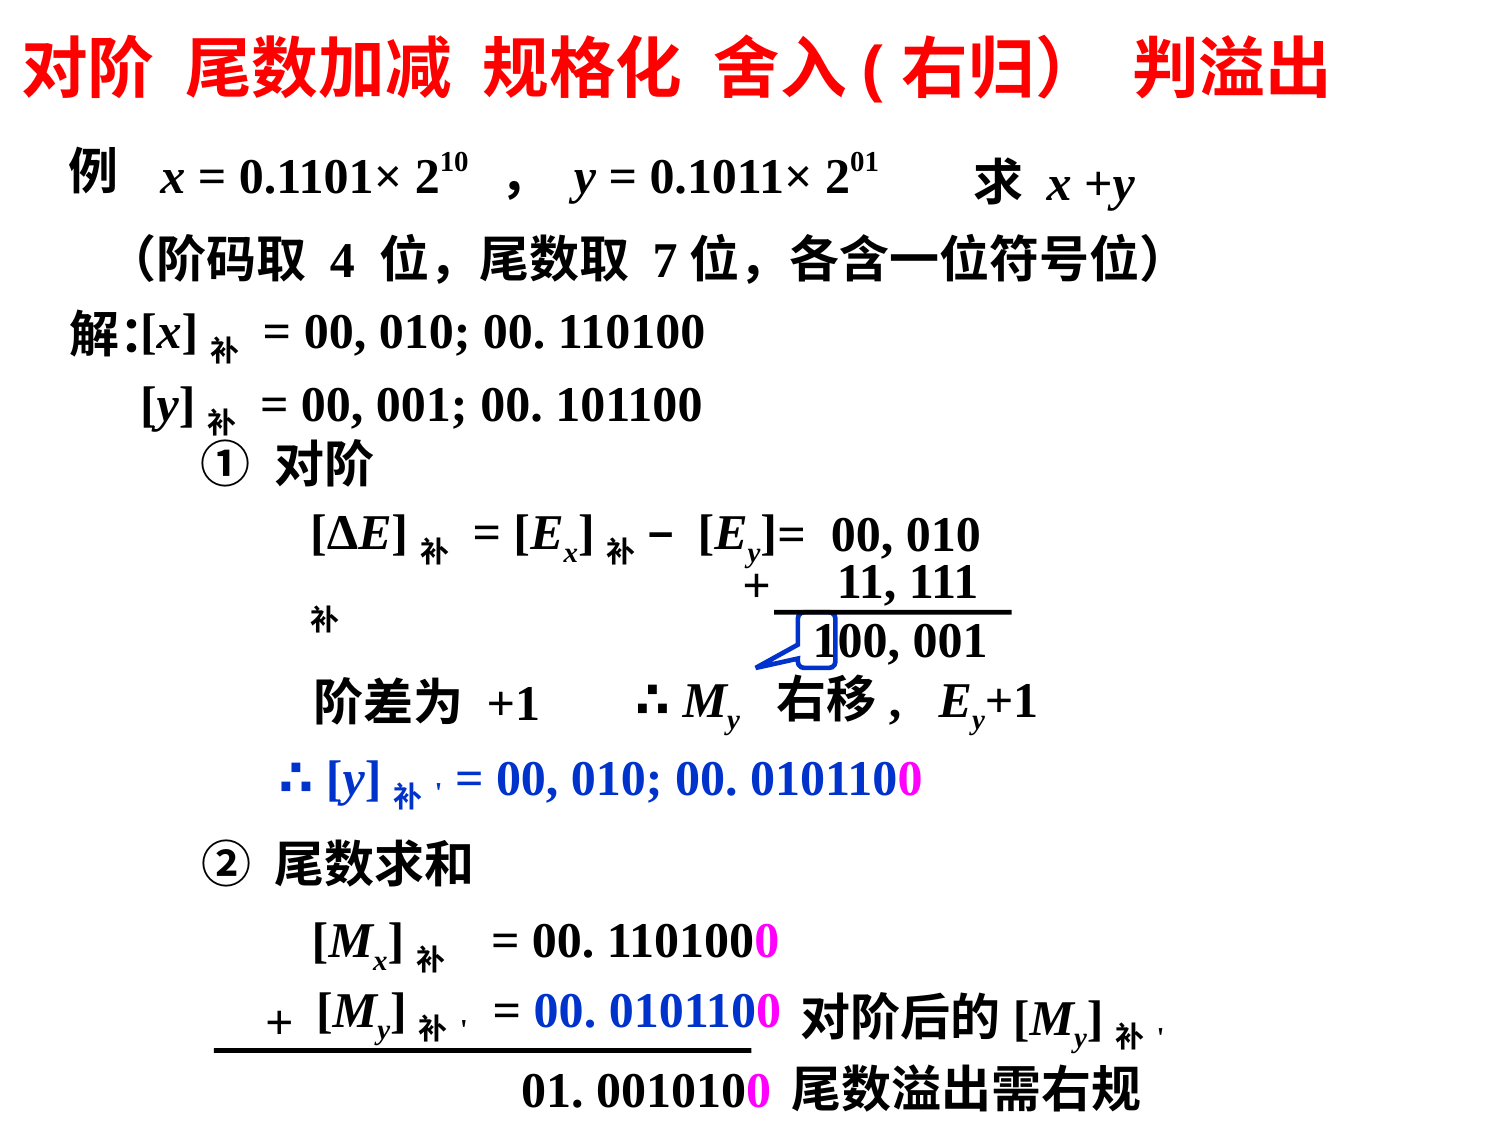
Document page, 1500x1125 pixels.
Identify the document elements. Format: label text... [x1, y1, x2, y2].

text_box [771, 613, 836, 659]
text_box 解： [54, 294, 125, 370]
text_box ① 对阶 [186, 425, 552, 501]
text_box 01. 0010100 [506, 1050, 776, 1125]
text_box [y]补 = 00, 001; 00. 101100 [125, 364, 718, 447]
text_box [My]补' = 00. 0101100 [301, 969, 827, 1050]
text_box = 00, 010 [762, 494, 1288, 569]
text_box 100, 001 [797, 600, 1148, 676]
text_box 对阶后的[My]补' [786, 977, 1389, 1061]
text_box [99, 134, 1209, 297]
text_box ∴ [y]补' = 00, 010; 00. 0101100 [263, 737, 1239, 821]
text_box [Mx]补 = 00. 1101000 [296, 900, 795, 982]
text_box ∴ My 右移, Ey+1 [620, 659, 1146, 737]
text_box 阶差为 +1 [298, 662, 620, 737]
text_box ② 尾数求和 [186, 825, 664, 901]
text_box [x]补 = 00, 010; 00. 110100 [125, 304, 720, 375]
text_box [ΔE]补 = [Ex]补 – [Ey]补 [295, 492, 811, 644]
text_box + [250, 982, 309, 1057]
text_box 对阶 尾数加减 规格化 舍入(右归） 判溢出 [6, 18, 1500, 113]
text_box 11, 111 [809, 541, 1068, 600]
text_box 例 [53, 132, 220, 207]
text_box + [727, 544, 786, 620]
text_box 尾数溢出需右规 [776, 1050, 1352, 1125]
